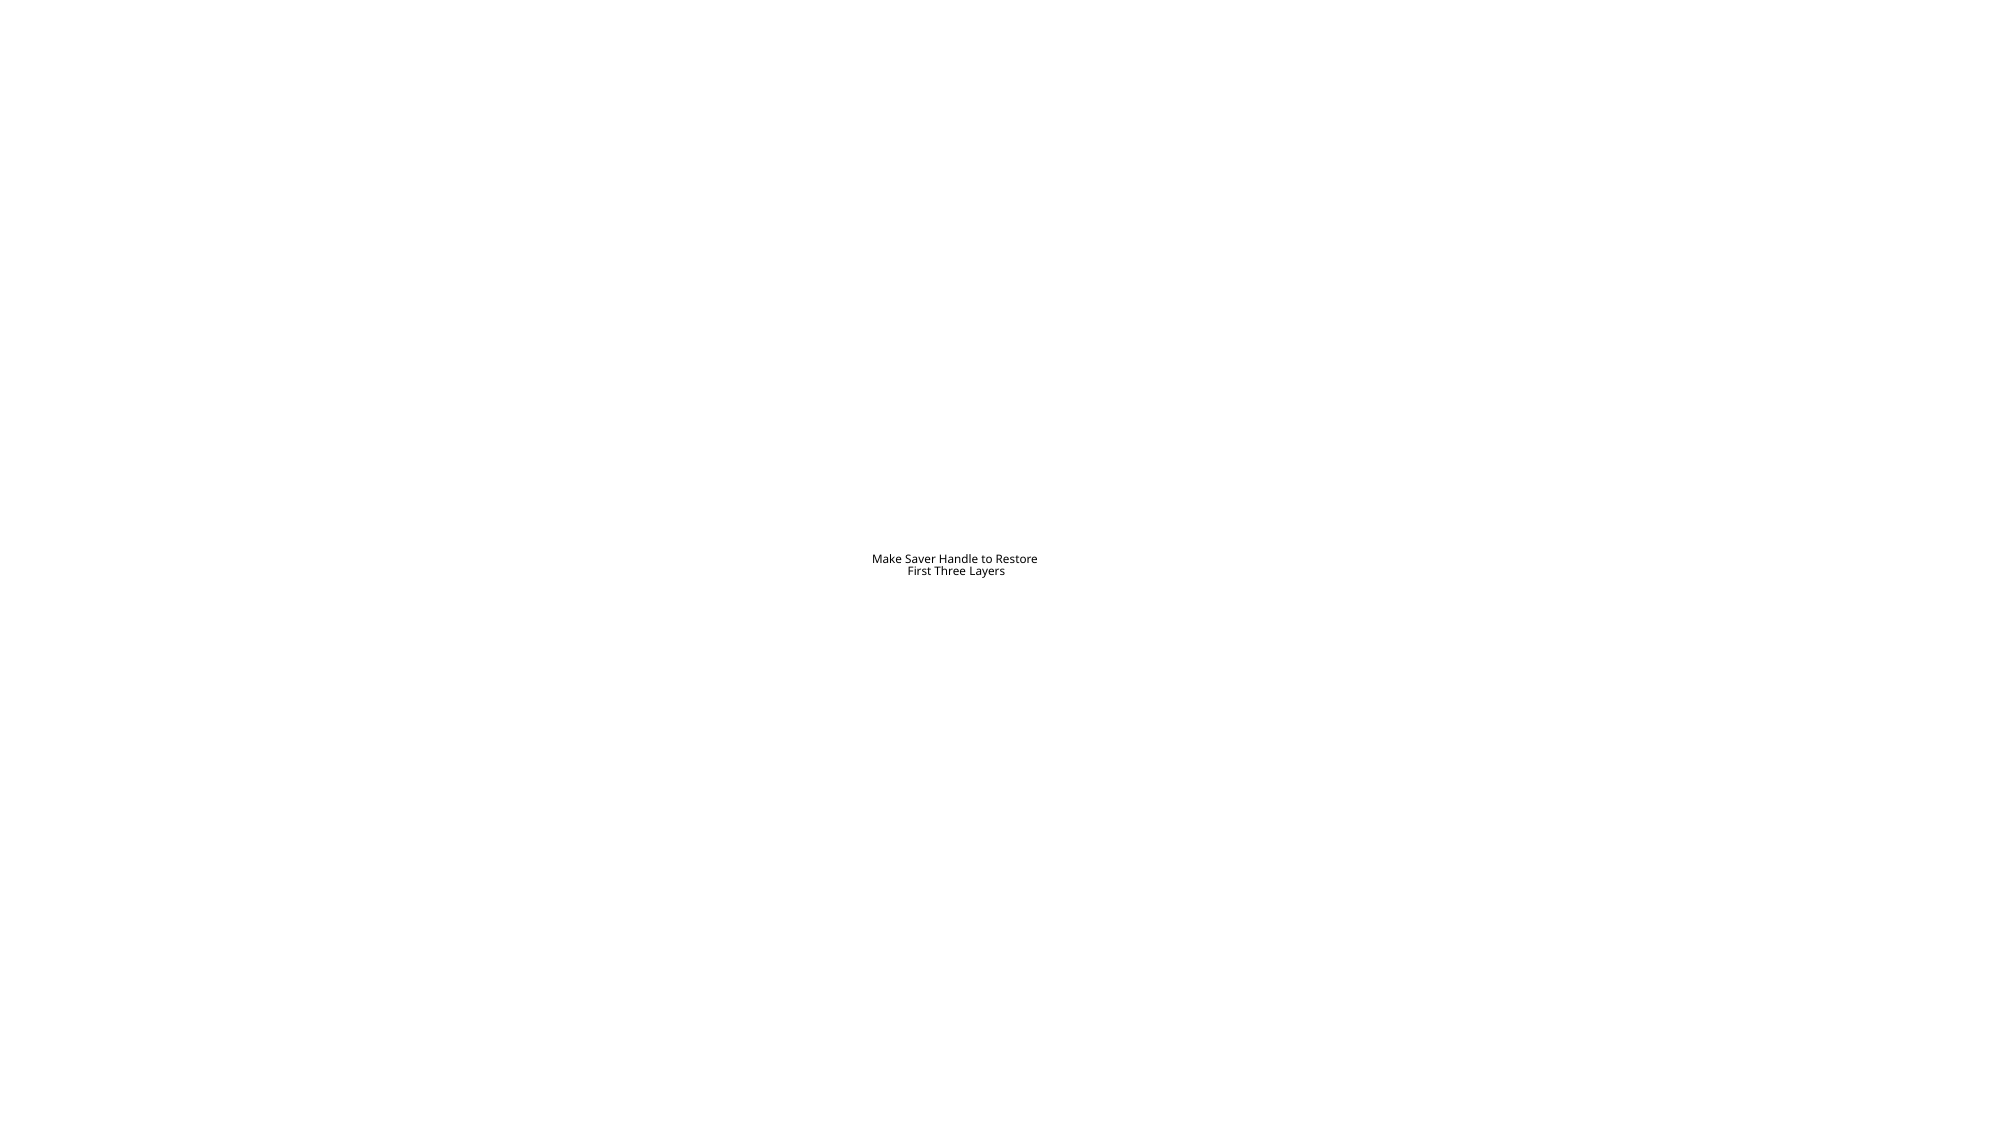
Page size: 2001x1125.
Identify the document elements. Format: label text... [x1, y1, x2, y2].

title Make Saver Handle to Restore First Three Layers [111, 432, 1802, 586]
